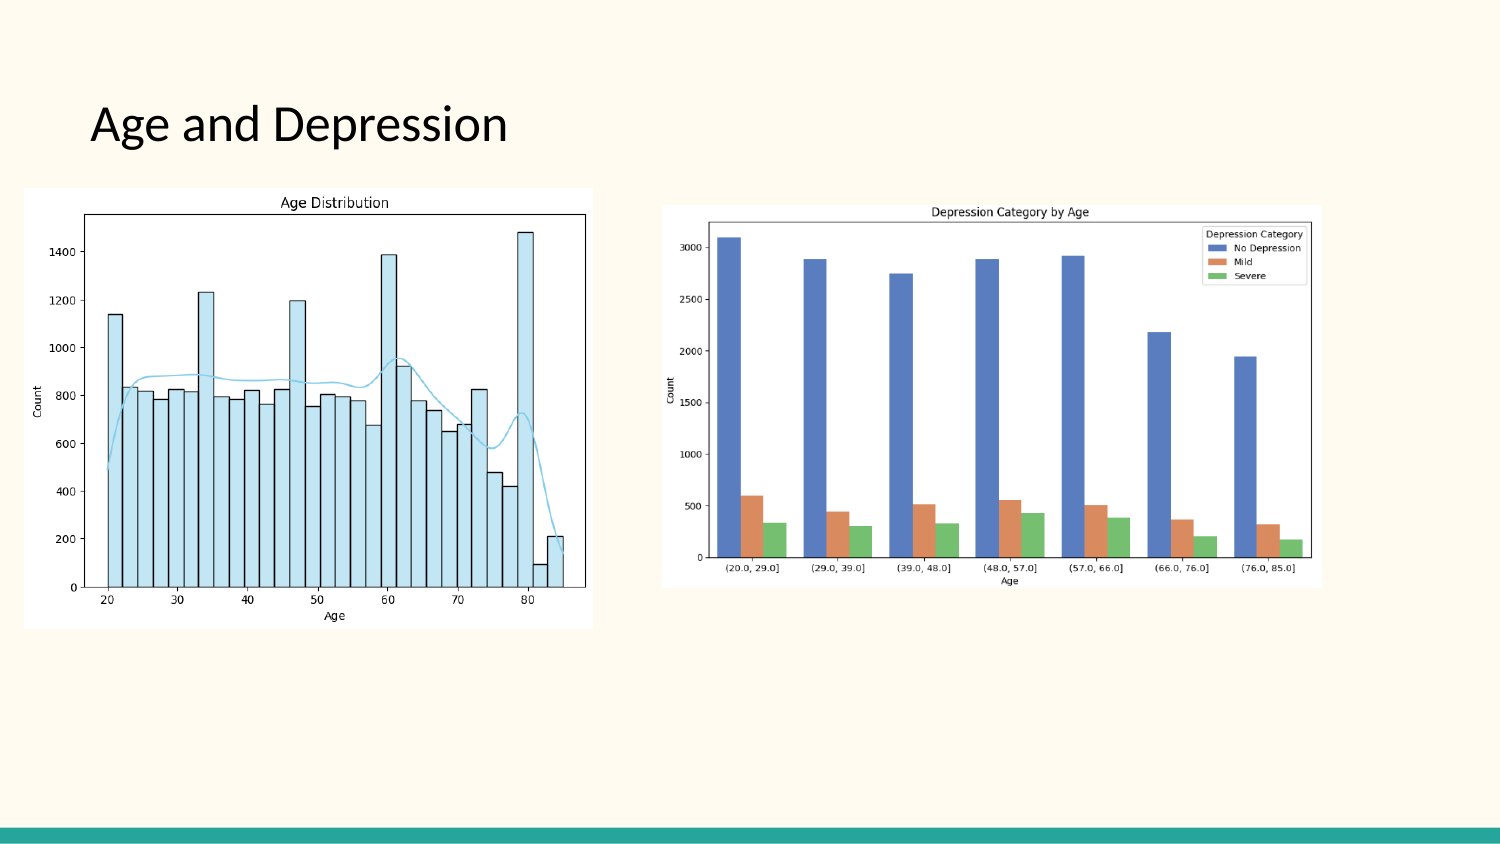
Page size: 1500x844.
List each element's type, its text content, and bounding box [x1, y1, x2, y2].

picture [662, 205, 1322, 589]
picture [24, 187, 593, 629]
text_box Age and Depression [75, 74, 739, 120]
